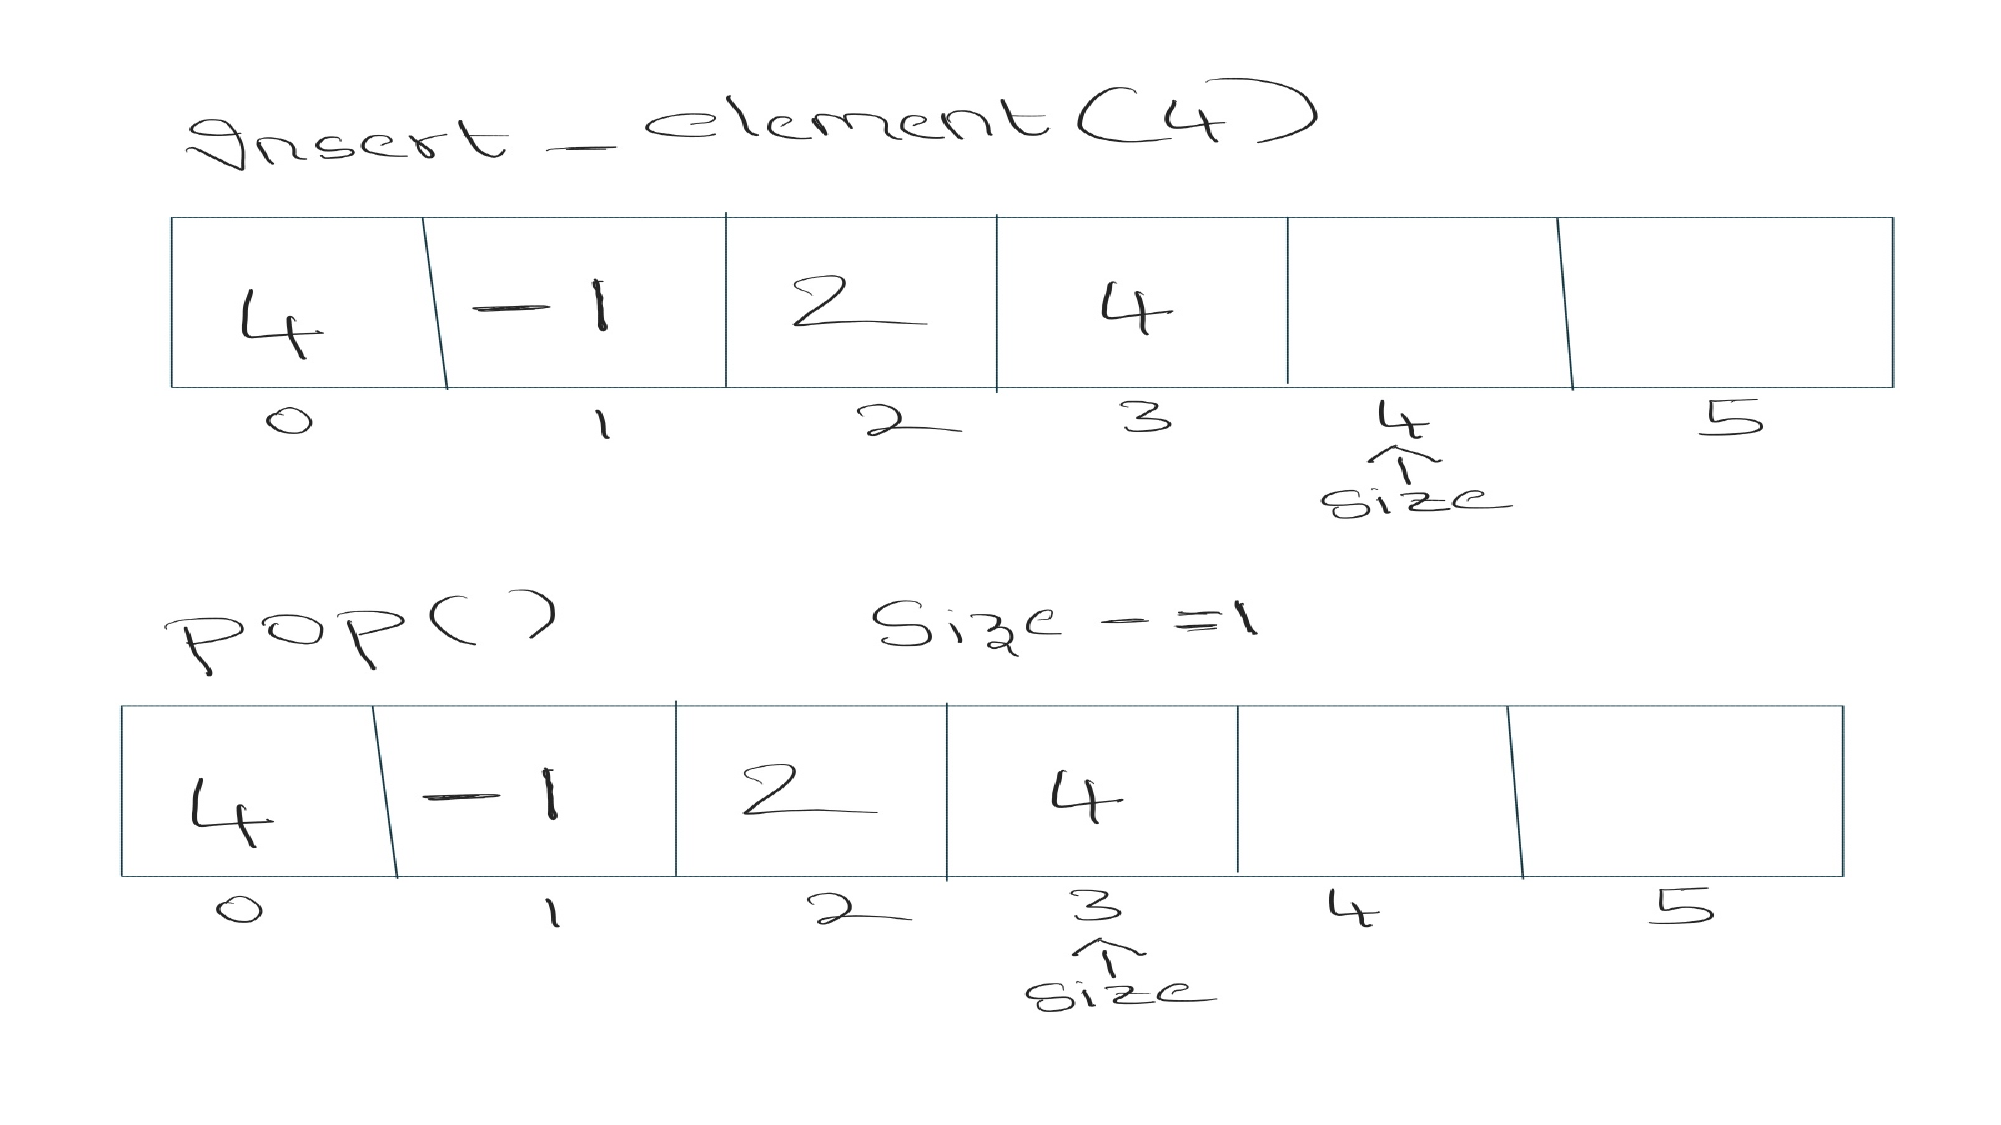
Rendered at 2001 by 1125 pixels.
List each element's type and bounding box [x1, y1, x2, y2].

list [115, 74, 1901, 1014]
